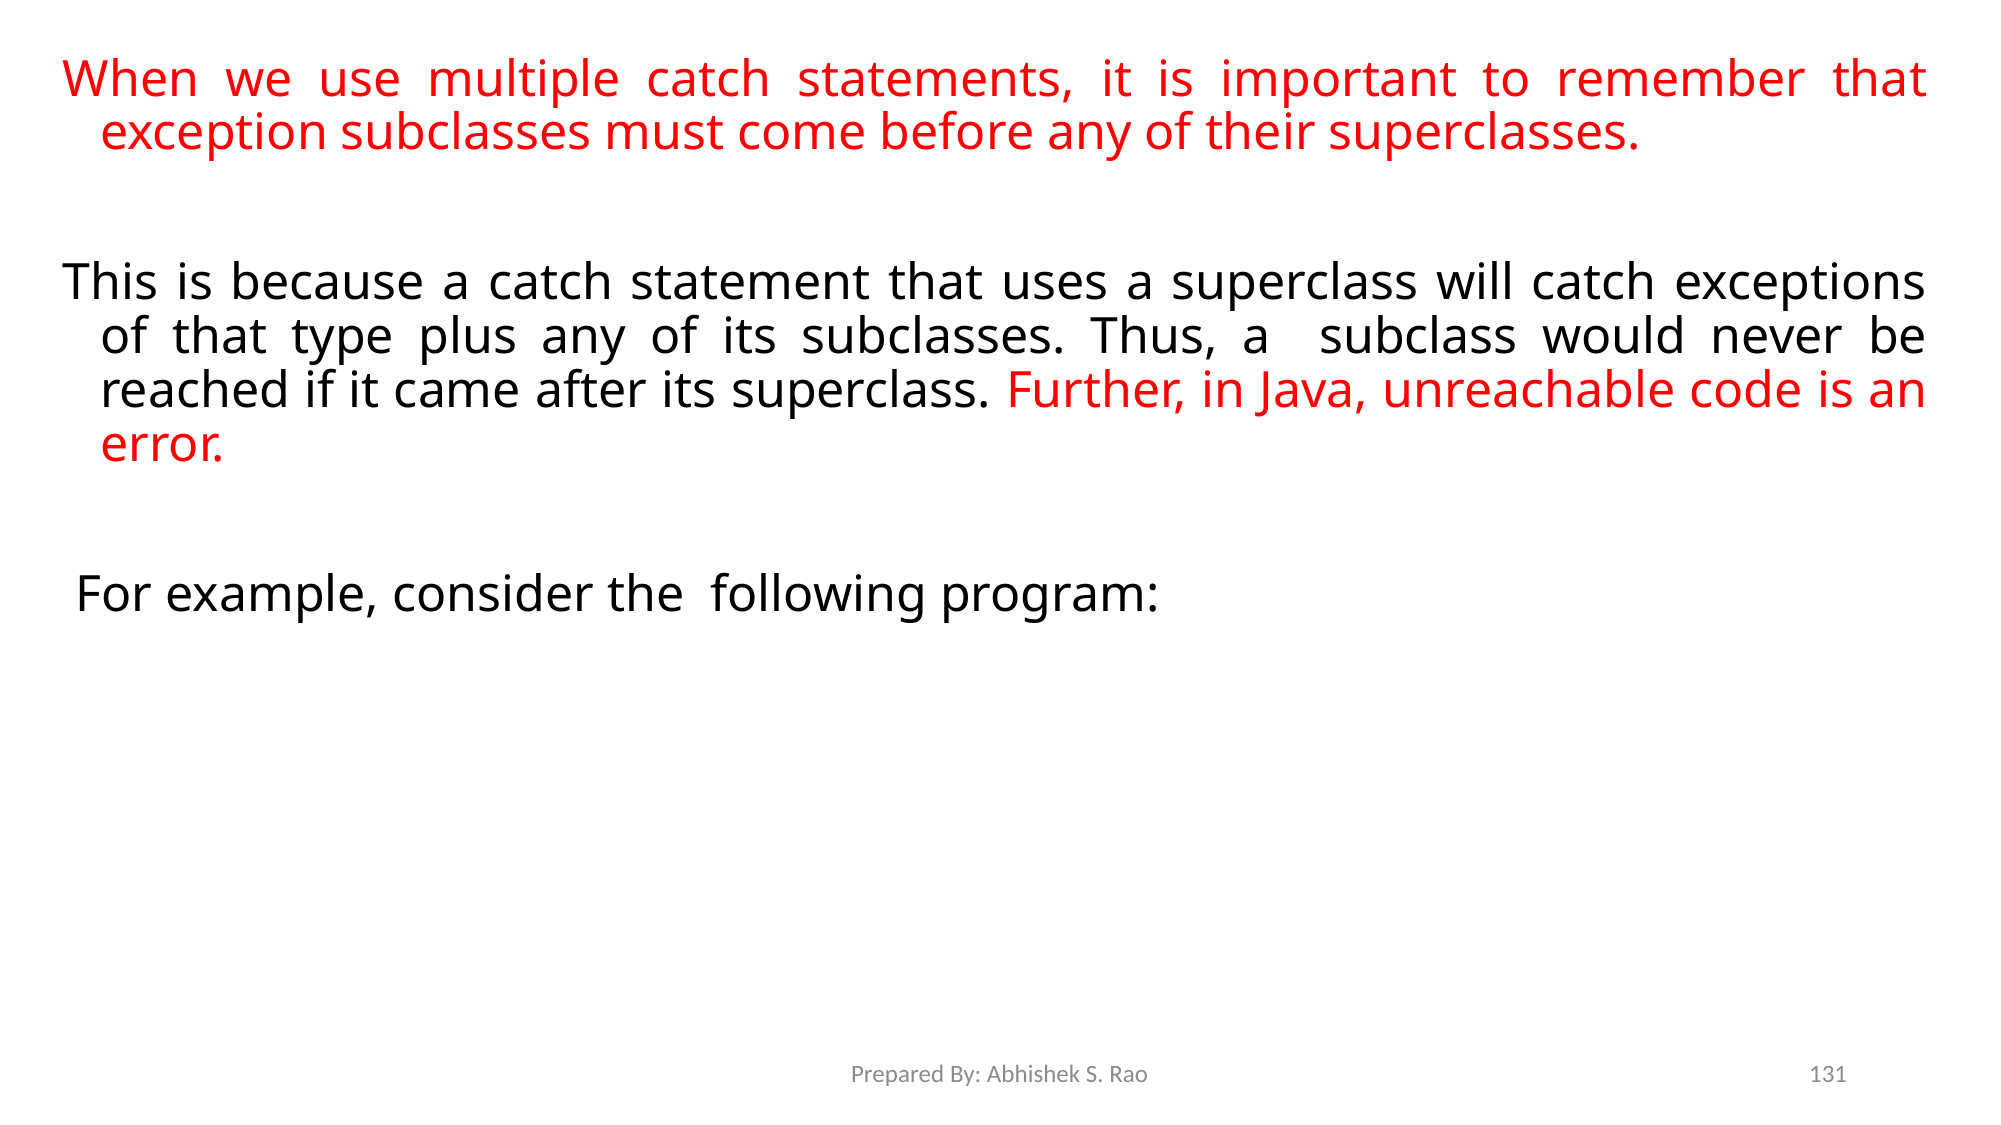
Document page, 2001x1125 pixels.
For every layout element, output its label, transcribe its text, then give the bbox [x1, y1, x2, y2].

list When we use multiple catch statements, it is important to remember that exception subclasses must come before any of their superclasses. This is because a catch statement that uses a superclass will catch exceptions of that type plus any of its subclasses. Thus, a subclass would never be reached if it came after its superclass. Further, in Java, unreachable code is an error. For example, consider the following program: [47, 45, 1943, 533]
footer Prepared By: Abhishek S. Rao [662, 1042, 1338, 1103]
slide_number 131 [1412, 1042, 1863, 1103]
